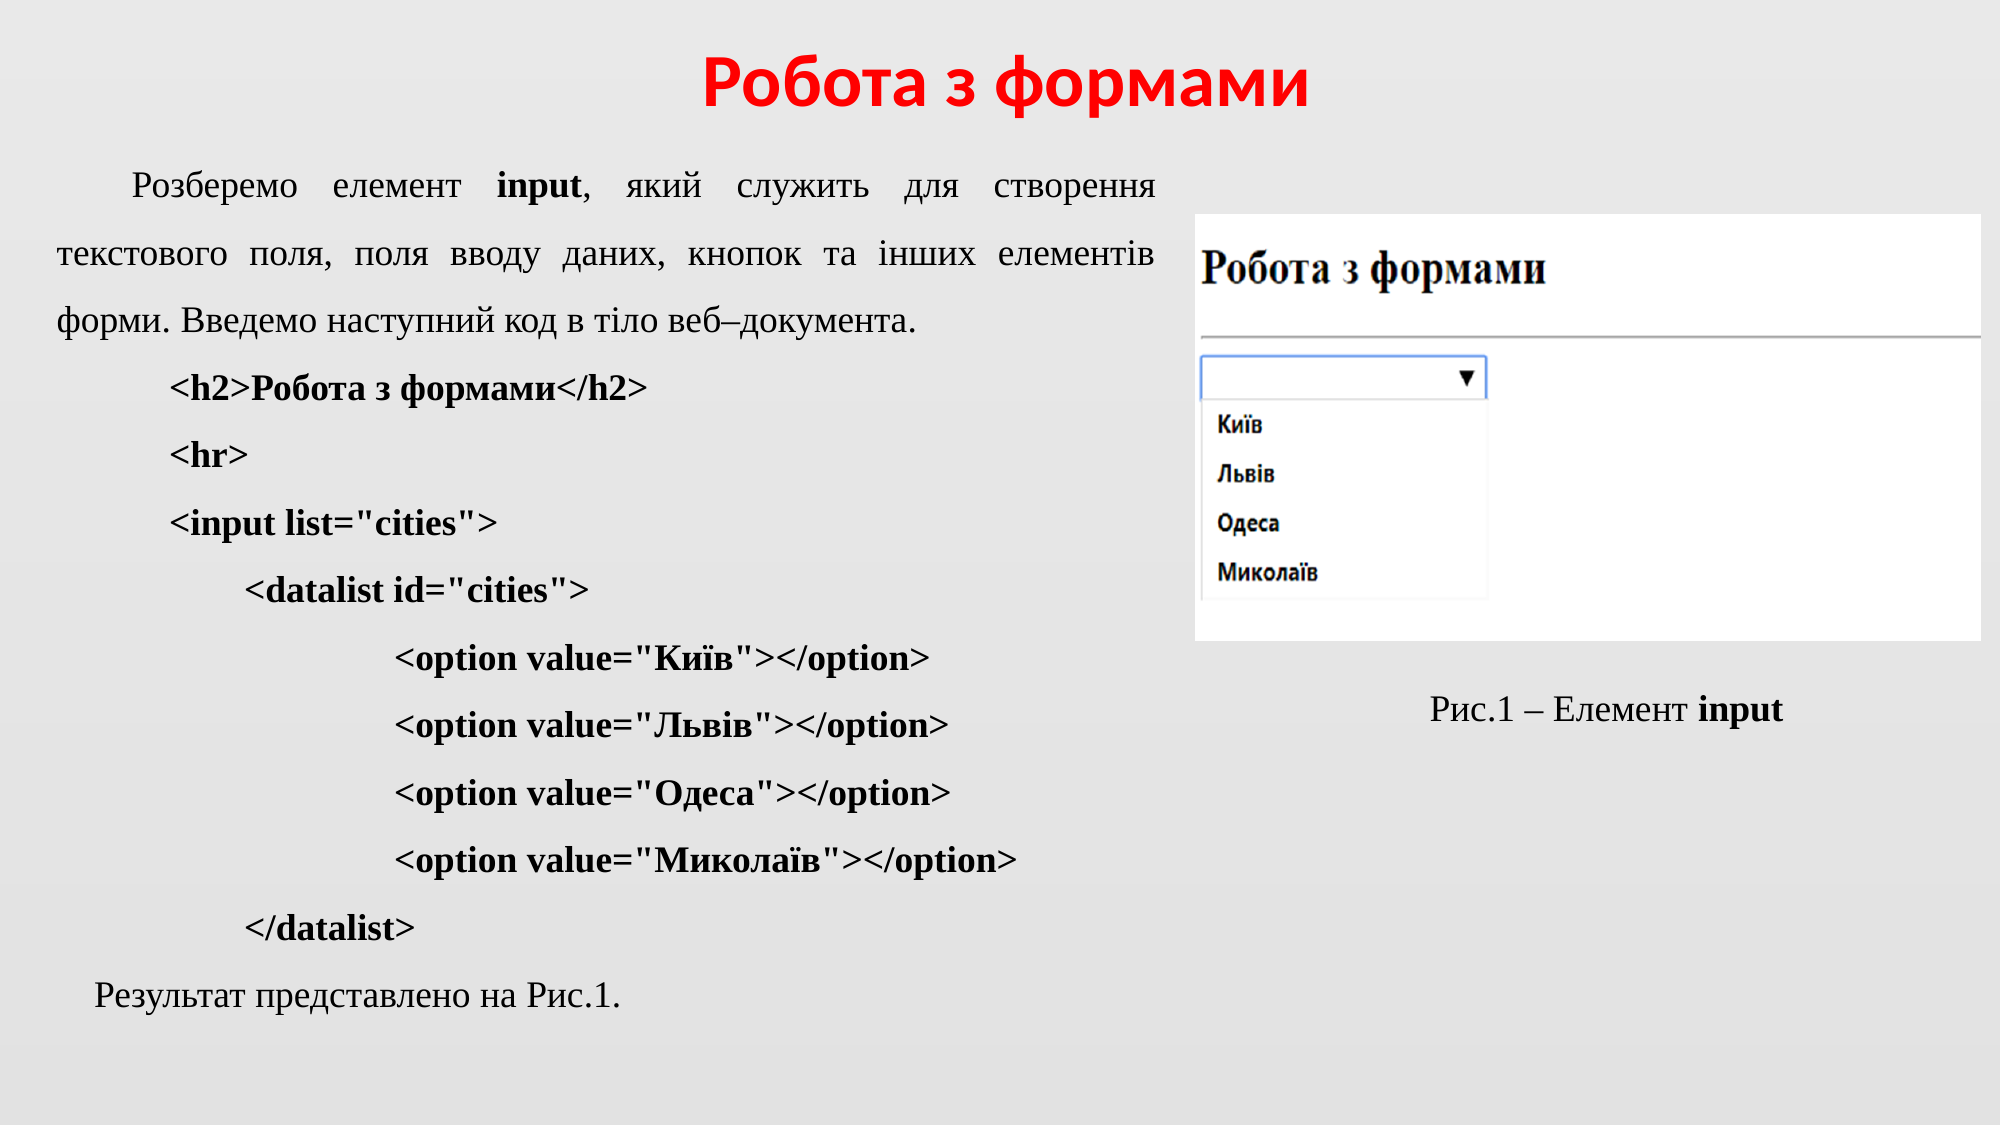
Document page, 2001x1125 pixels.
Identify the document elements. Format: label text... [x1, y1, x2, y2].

text_box Розберемо елемент input, який служить для створення текстового поля, поля вводу даних, кнопок та інших елементів форми. Введемо наступний код в тіло веб–документа. <h2>Робота з формами</h2> <hr> <input list="cities"> <datalist id="cities"> <option value="Київ"></option> <option value="Львів"></option> <option value="Одеса"></option> <option value="Миколаїв"></option> </datalist> Результат представлено на Рис.1. [41, 130, 1172, 1023]
text_box Робота з формами [687, 24, 1327, 129]
text_box Рис.1 – Елемент input [1377, 653, 1799, 737]
picture [1195, 214, 1981, 641]
